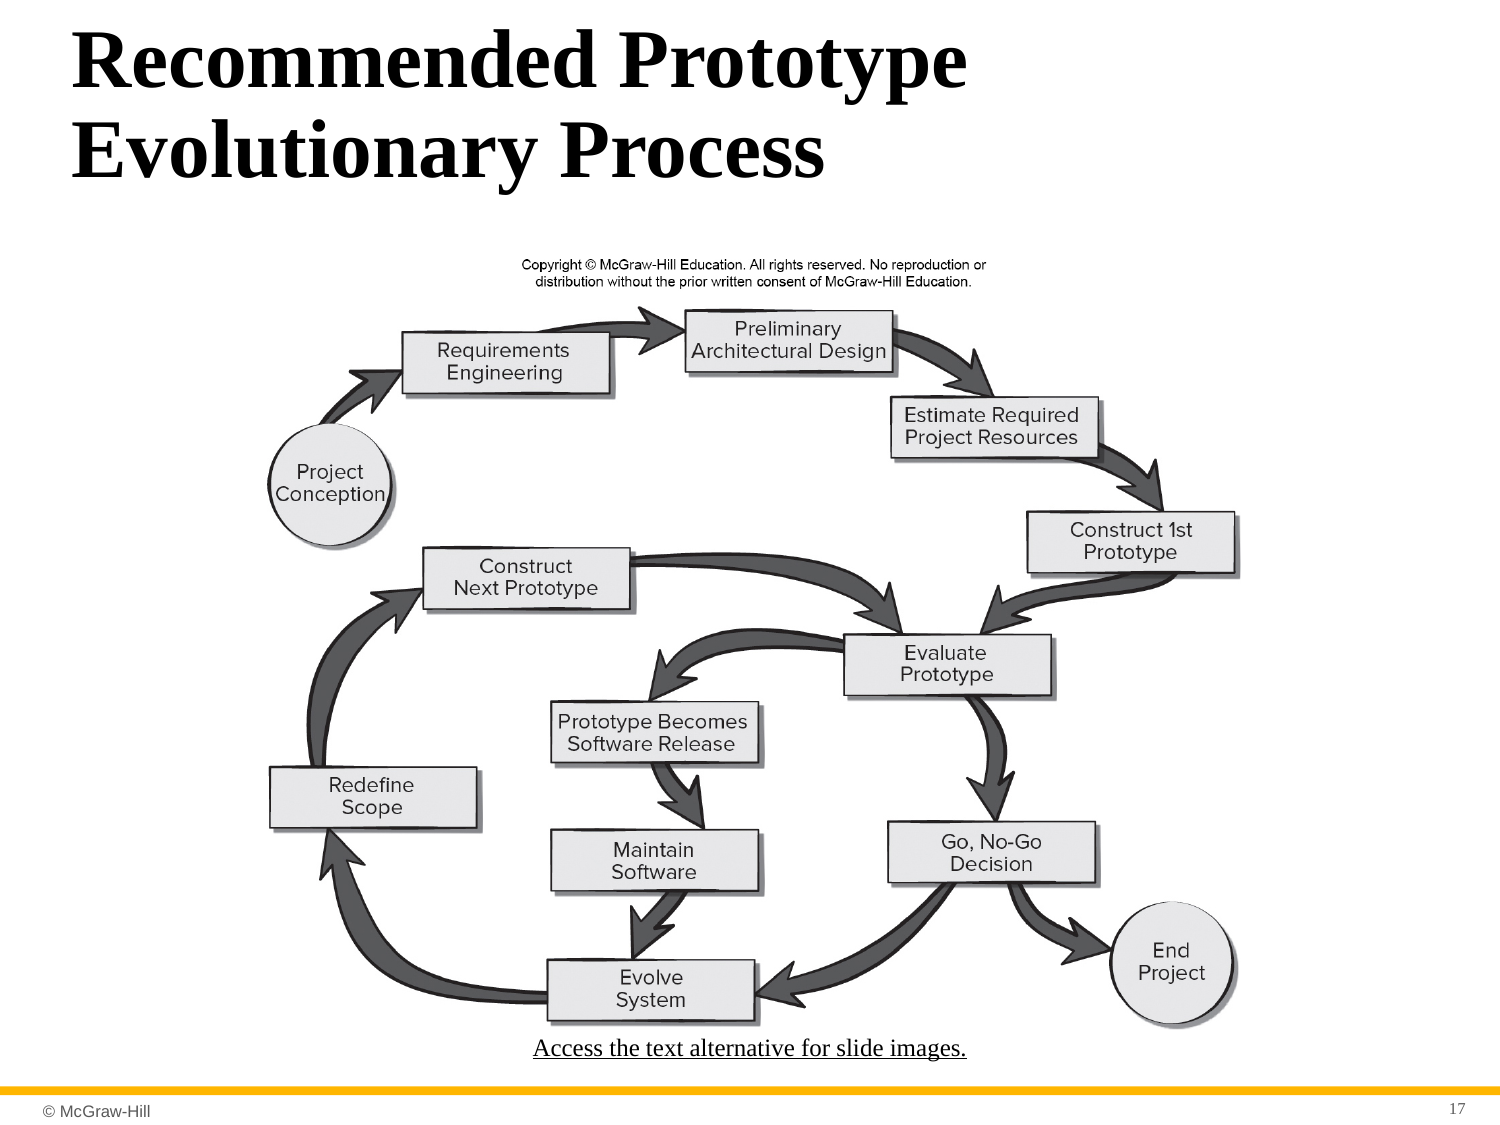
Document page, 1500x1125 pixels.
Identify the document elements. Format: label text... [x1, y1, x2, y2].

title Recommended Prototype Evolutionary Process [56, 16, 1444, 196]
picture [267, 259, 1241, 1030]
list Access the text alternative for slide images. [511, 1037, 989, 1069]
slide_number 17 [1415, 1094, 1474, 1122]
